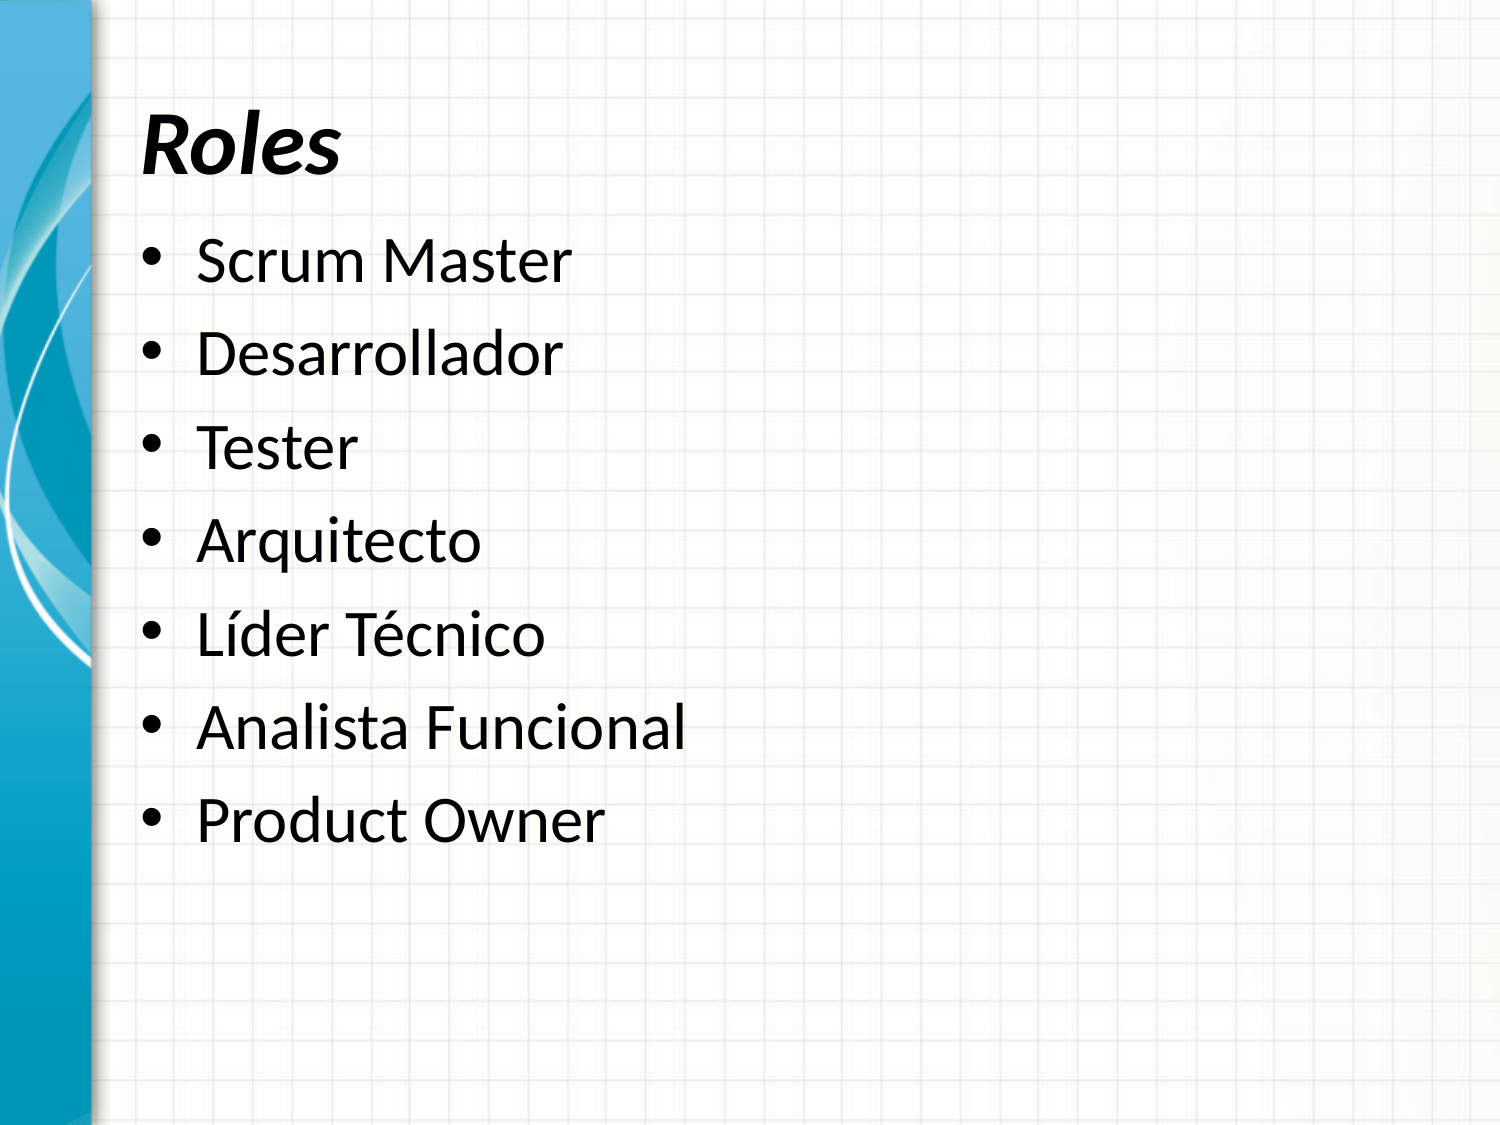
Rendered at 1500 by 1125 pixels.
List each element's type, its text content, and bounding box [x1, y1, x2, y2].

picture [0, 0, 1500, 1125]
title Roles [125, 44, 1450, 208]
list Scrum Master Desarrollador Tester Arquitecto Líder Técnico Analista Funcional Product Owner [125, 208, 1450, 1047]
